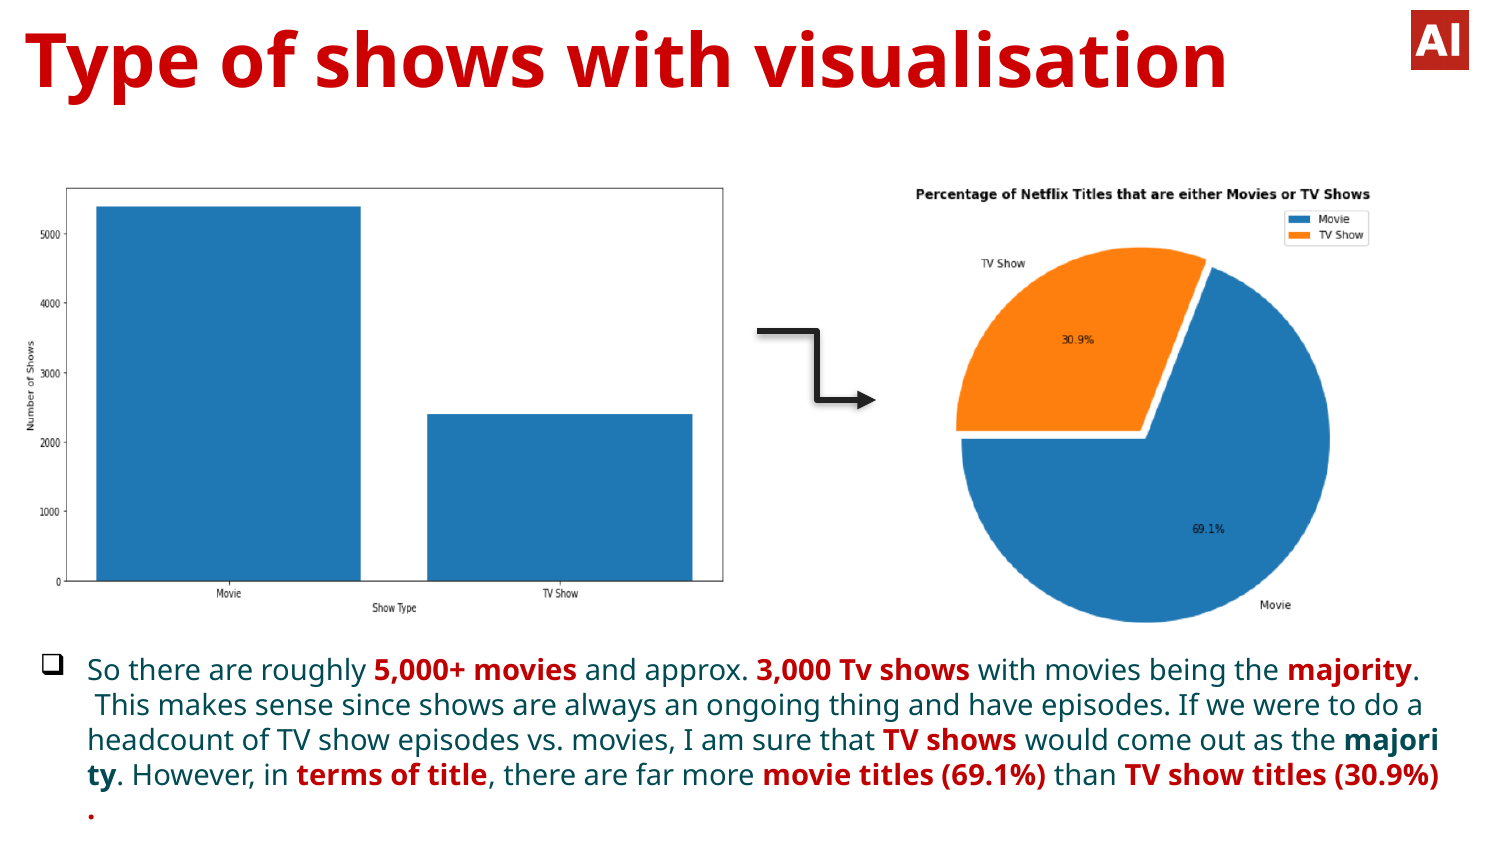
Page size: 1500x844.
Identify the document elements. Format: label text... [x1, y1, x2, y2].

text_box So there are roughly 5,000+ movies and approx. 3,000 Tv shows with movies being the majority. This makes sense since shows are always an ongoing thing and have episodes. If we were to do a headcount of TV show episodes vs. movies, I am sure that TV shows would come out as the majority. However, in terms of title, there are far more movie titles (69.1%) than TV show titles (30.9%). [38, 649, 1443, 844]
title Type of shows with visualisation [22, 9, 1415, 153]
picture [21, 183, 727, 617]
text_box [756, 330, 877, 401]
picture [907, 183, 1377, 646]
picture [1415, 10, 1469, 70]
